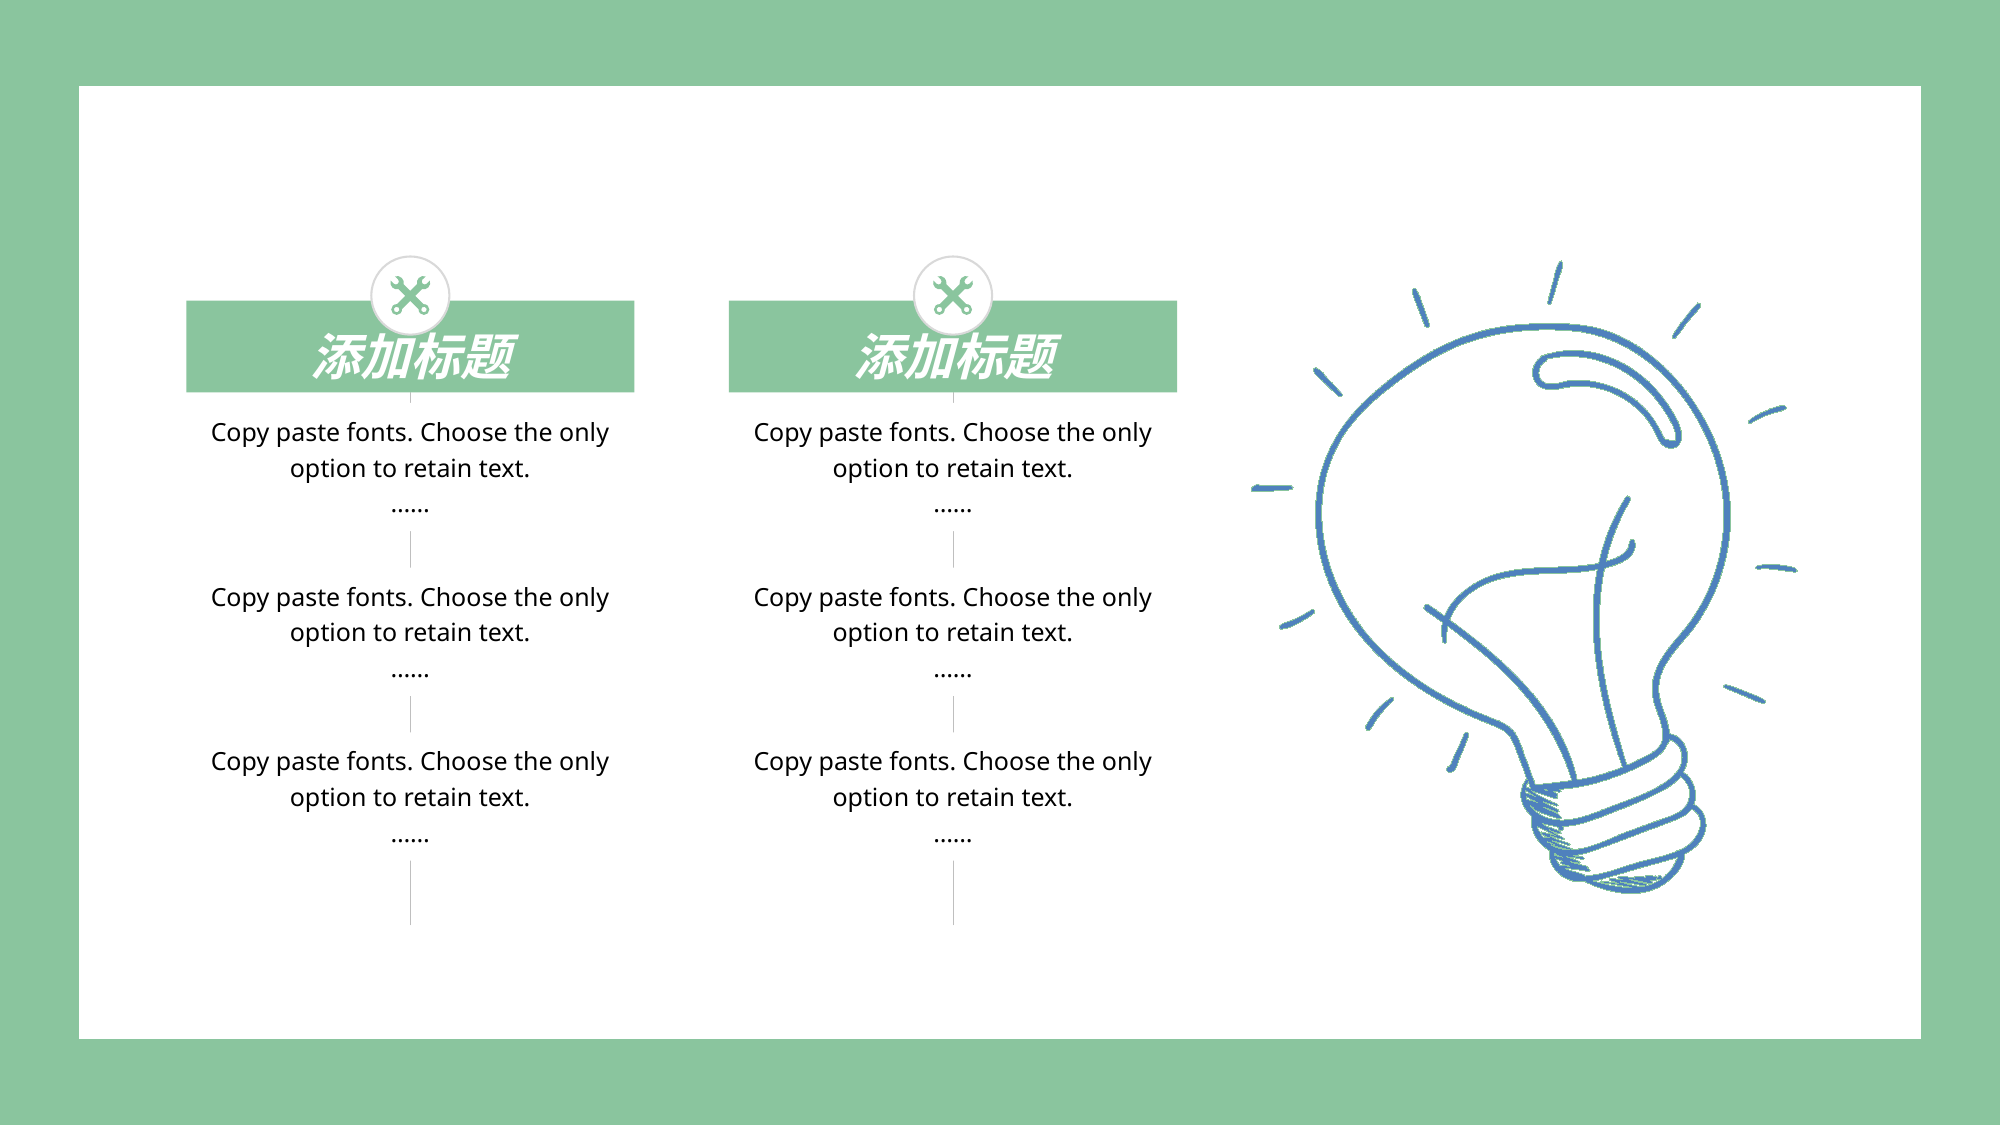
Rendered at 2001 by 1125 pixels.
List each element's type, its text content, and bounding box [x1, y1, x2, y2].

text_box 添加标题 [728, 300, 1178, 394]
text_box Copy paste fonts. Choose the only option to retain text. …… [411, 567, 635, 696]
text_box Copy paste fonts. Choose the only option to retain text. …… [728, 732, 952, 861]
text_box Copy paste fonts. Choose the only option to retain text. …… [186, 567, 410, 696]
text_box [1249, 260, 1798, 898]
text_box Copy paste fonts. Choose the only option to retain text. …… [411, 732, 635, 861]
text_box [371, 256, 450, 335]
text_box Copy paste fonts. Choose the only option to retain text. …… [954, 402, 1178, 532]
text_box Copy paste fonts. Choose the only option to retain text. …… [728, 567, 952, 696]
text_box 添加标题 [185, 300, 635, 394]
text_box Copy paste fonts. Choose the only option to retain text. …… [186, 402, 410, 532]
text_box Copy paste fonts. Choose the only option to retain text. …… [728, 402, 952, 532]
text_box Copy paste fonts. Choose the only option to retain text. …… [954, 567, 1178, 696]
text_box Copy paste fonts. Choose the only option to retain text. …… [411, 402, 635, 532]
text_box Copy paste fonts. Choose the only option to retain text. …… [954, 732, 1178, 861]
text_box [86, 94, 1913, 1031]
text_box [913, 256, 993, 335]
text_box Copy paste fonts. Choose the only option to retain text. …… [186, 732, 410, 861]
